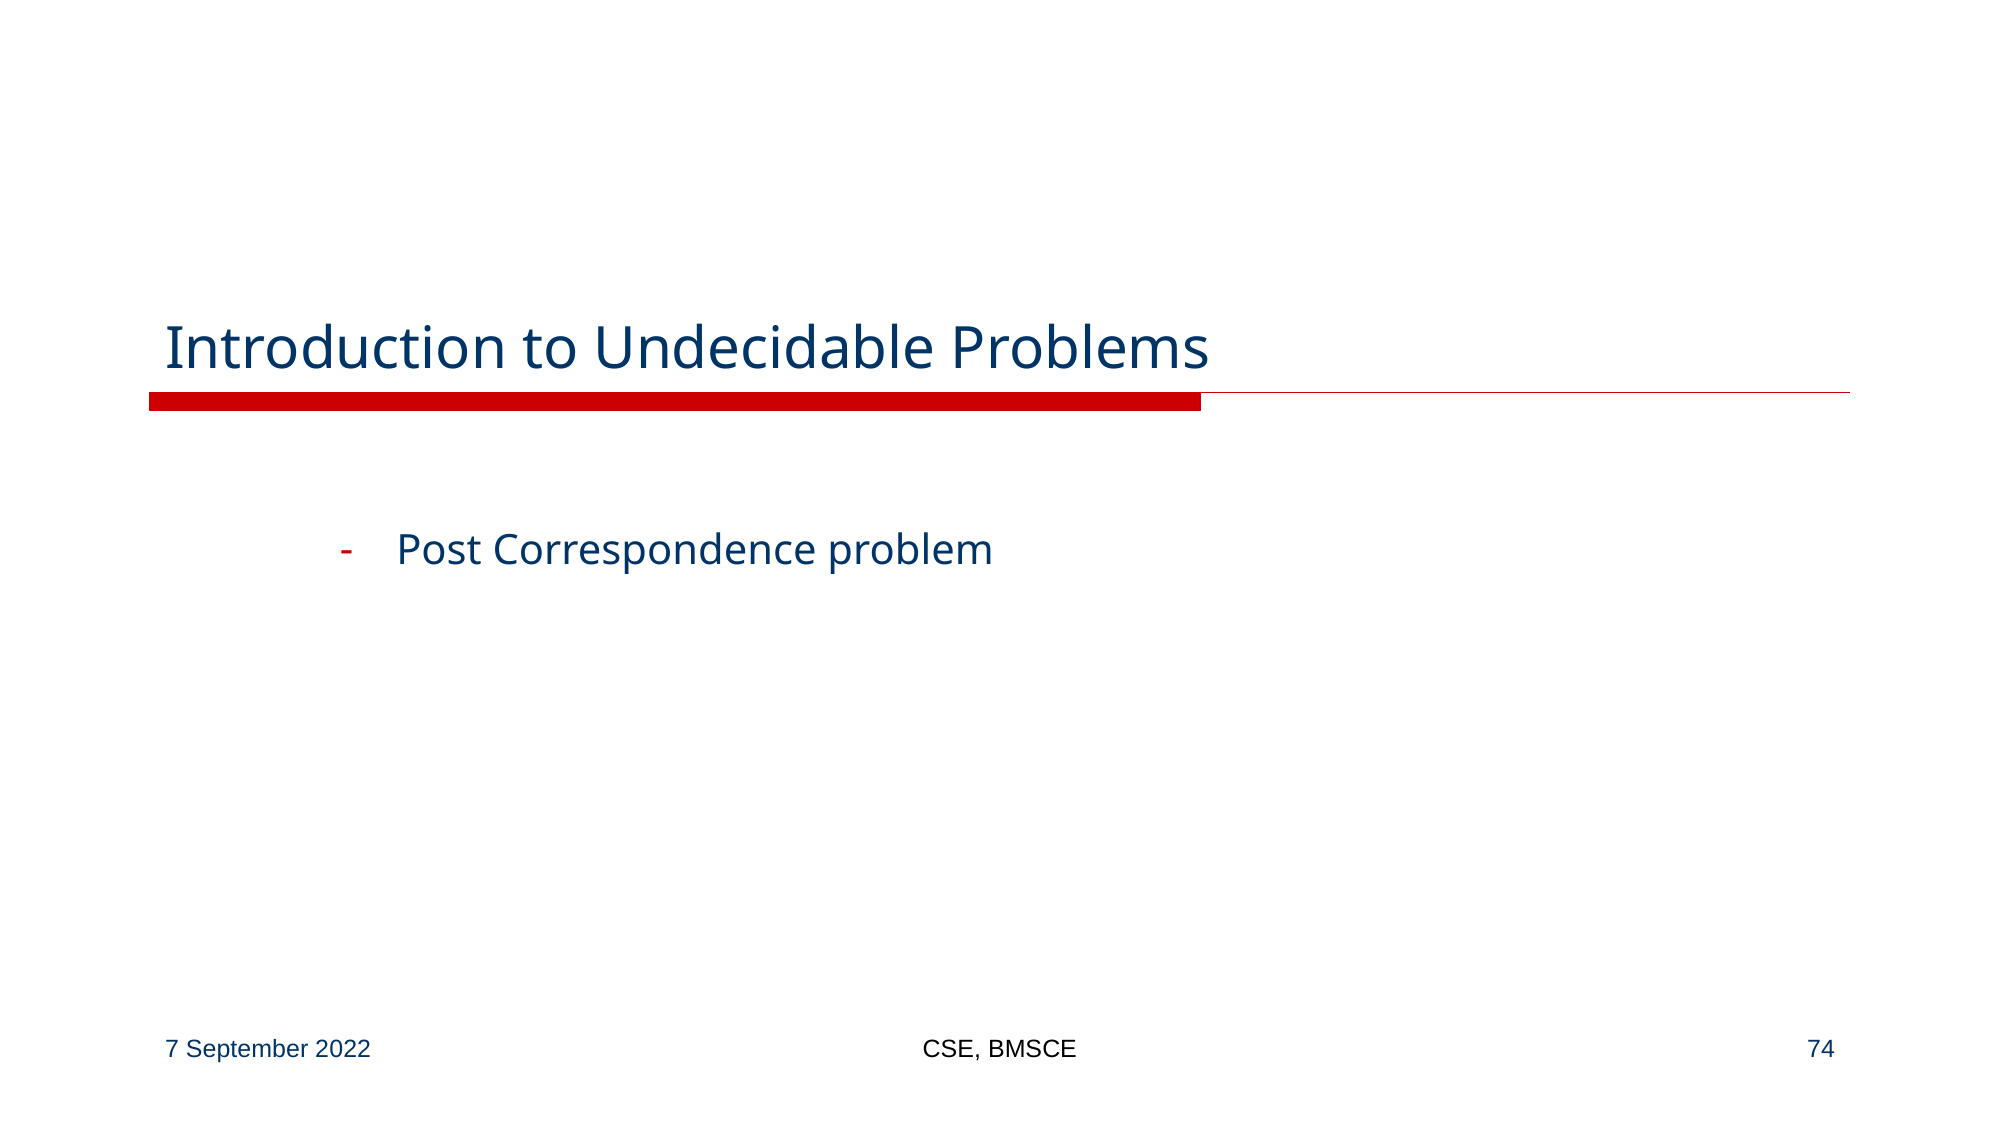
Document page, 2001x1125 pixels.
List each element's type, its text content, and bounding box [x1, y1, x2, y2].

footer CSE, BMSCE [683, 1025, 1317, 1100]
title Introduction to Undecidable Problems [150, 162, 1850, 388]
subtitle Post Correspondence problem [324, 525, 1700, 788]
slide_number ‹#› [1433, 1025, 1850, 1100]
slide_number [150, 1025, 567, 1100]
